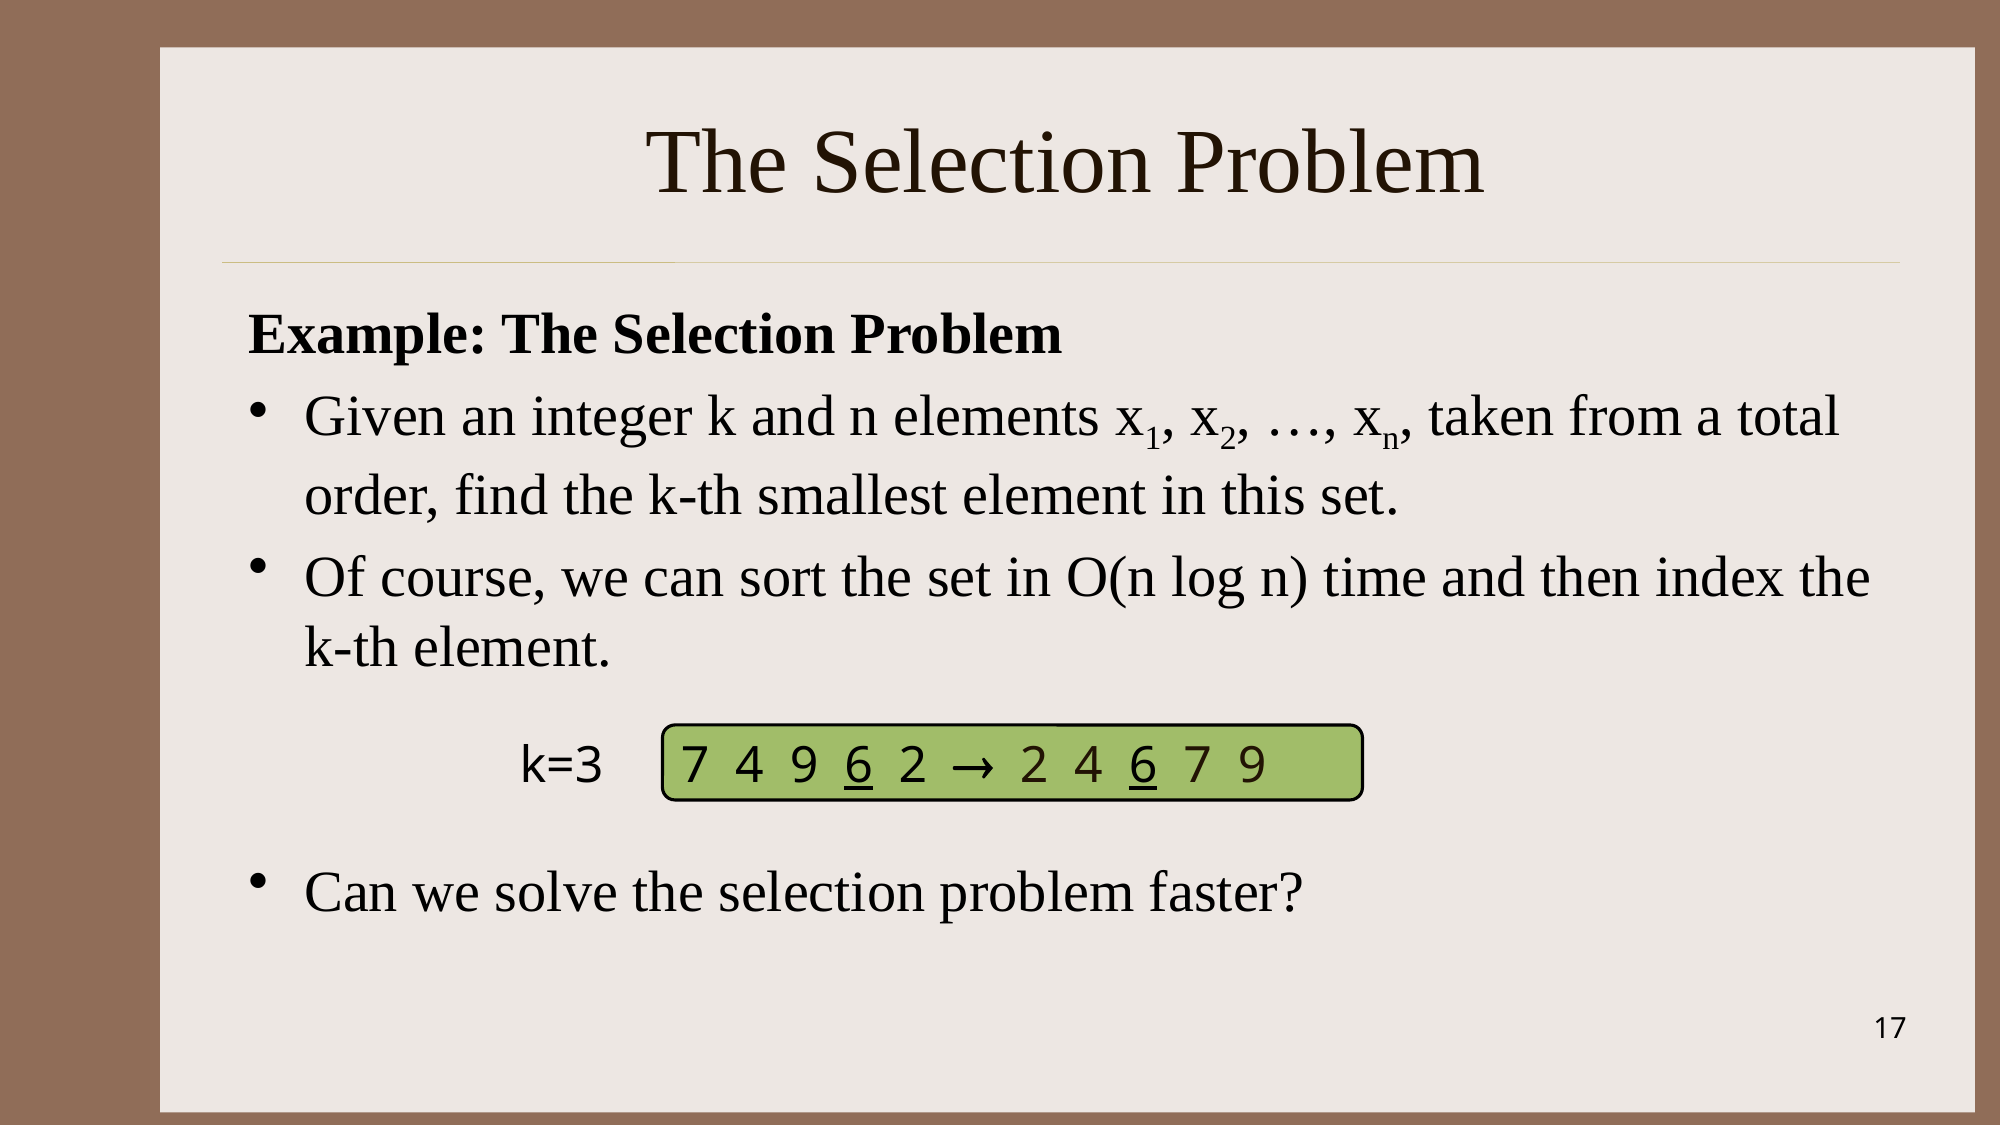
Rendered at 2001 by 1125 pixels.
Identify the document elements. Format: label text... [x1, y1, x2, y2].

title The Selection Problem [233, 62, 1900, 250]
text_box 7 4 9 6 2  2 4 6 7 9 [662, 724, 1363, 800]
list Example: The Selection Problem Given an integer k and n elements x1, x2, …, xn, taken from a total order, find the k-th smallest element in this set. Of course, we can sort the set in O(n log n) time and then index the k-th element. Can we solve the selection problem faster? [233, 287, 1900, 963]
slide_number 17 [1505, 1001, 1922, 1077]
text_box k=3 [504, 725, 619, 800]
